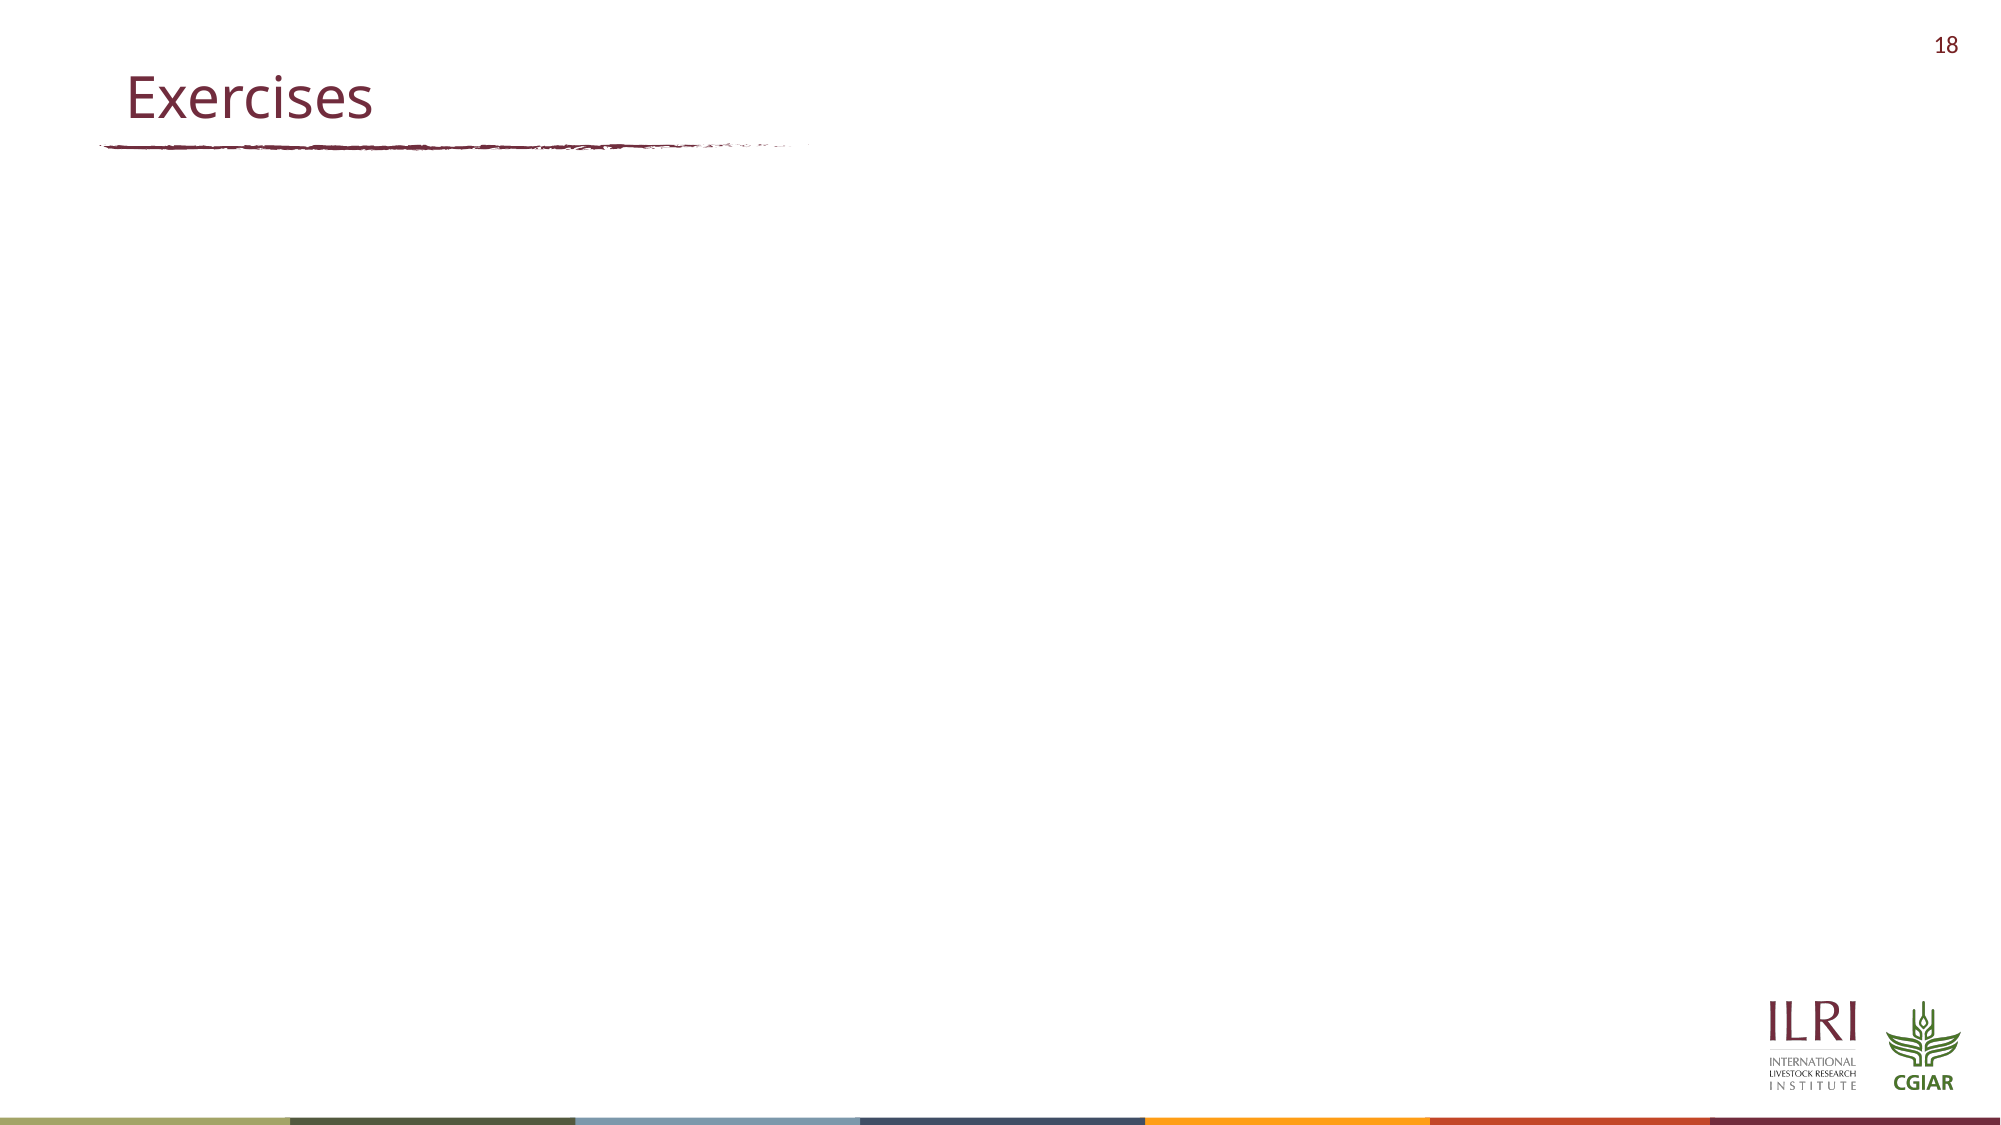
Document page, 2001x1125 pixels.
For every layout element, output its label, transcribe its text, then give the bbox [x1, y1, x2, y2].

picture [99, 143, 809, 151]
text_box Exercises [110, 43, 1478, 138]
picture [1770, 1001, 1961, 1090]
